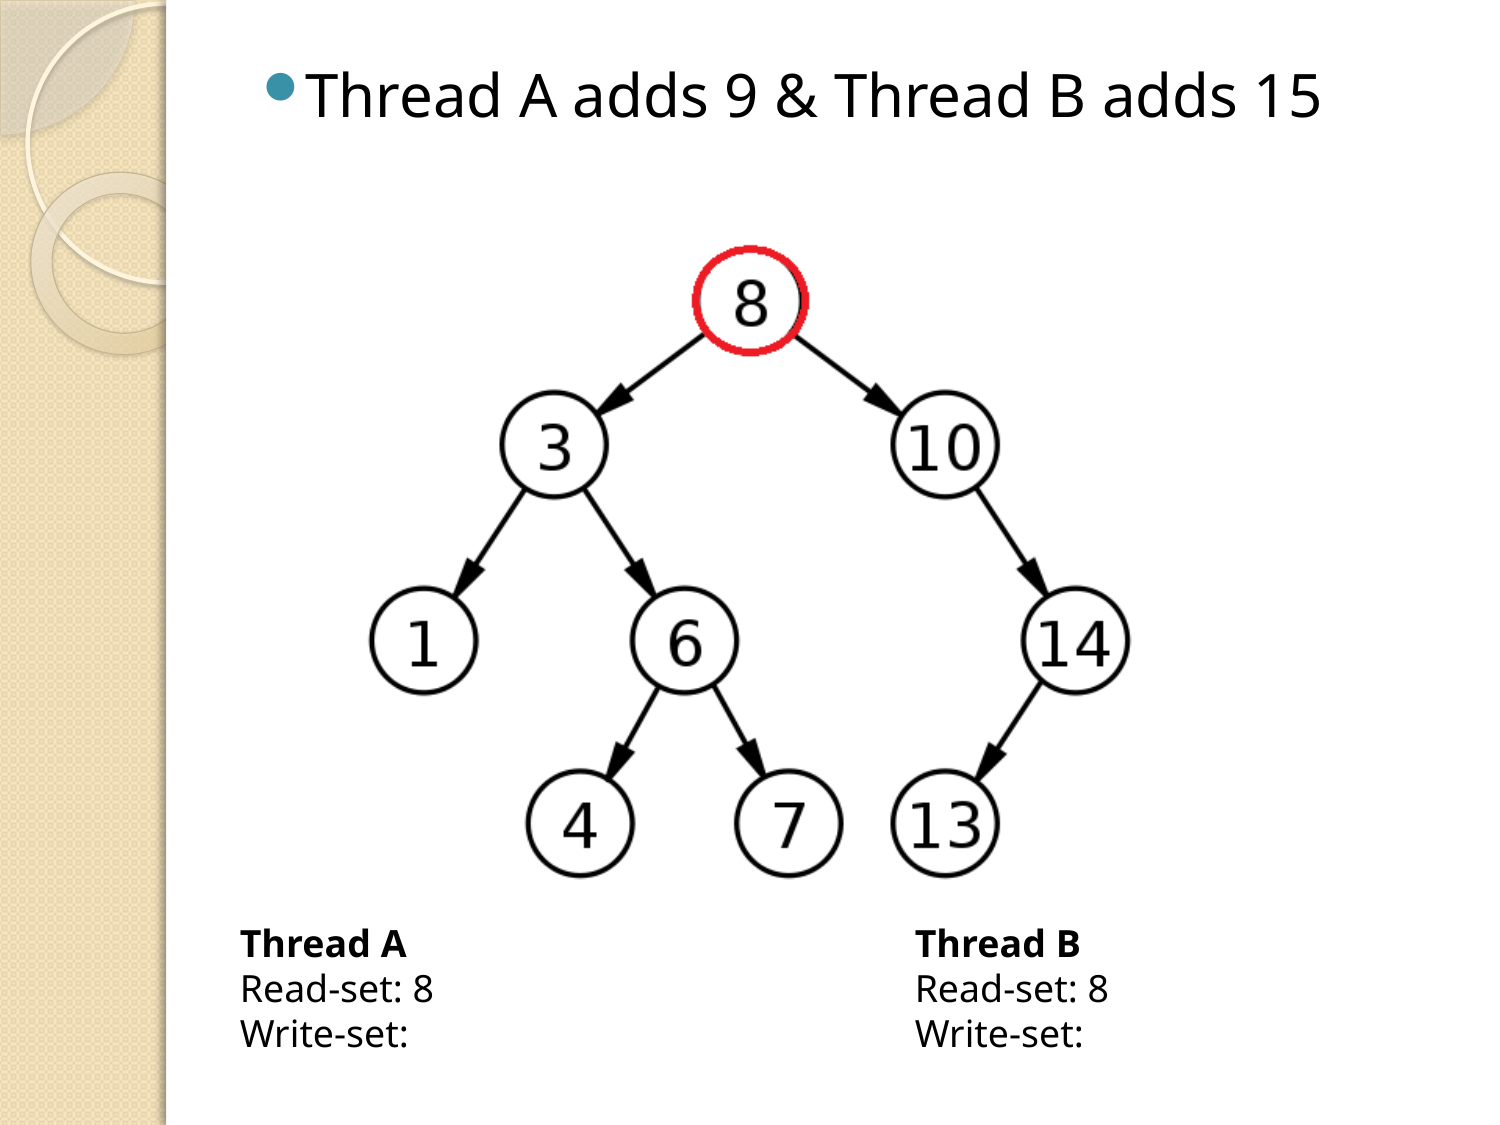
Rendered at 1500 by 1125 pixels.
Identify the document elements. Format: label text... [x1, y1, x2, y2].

list Thread A adds 9 & Thread B adds 15 [235, 50, 1466, 138]
text_box Thread B Read-set: 8 Write-set: [900, 912, 1463, 1063]
text_box Thread A Read-set: 8 Write-set: [224, 912, 513, 1063]
picture [359, 236, 1141, 889]
